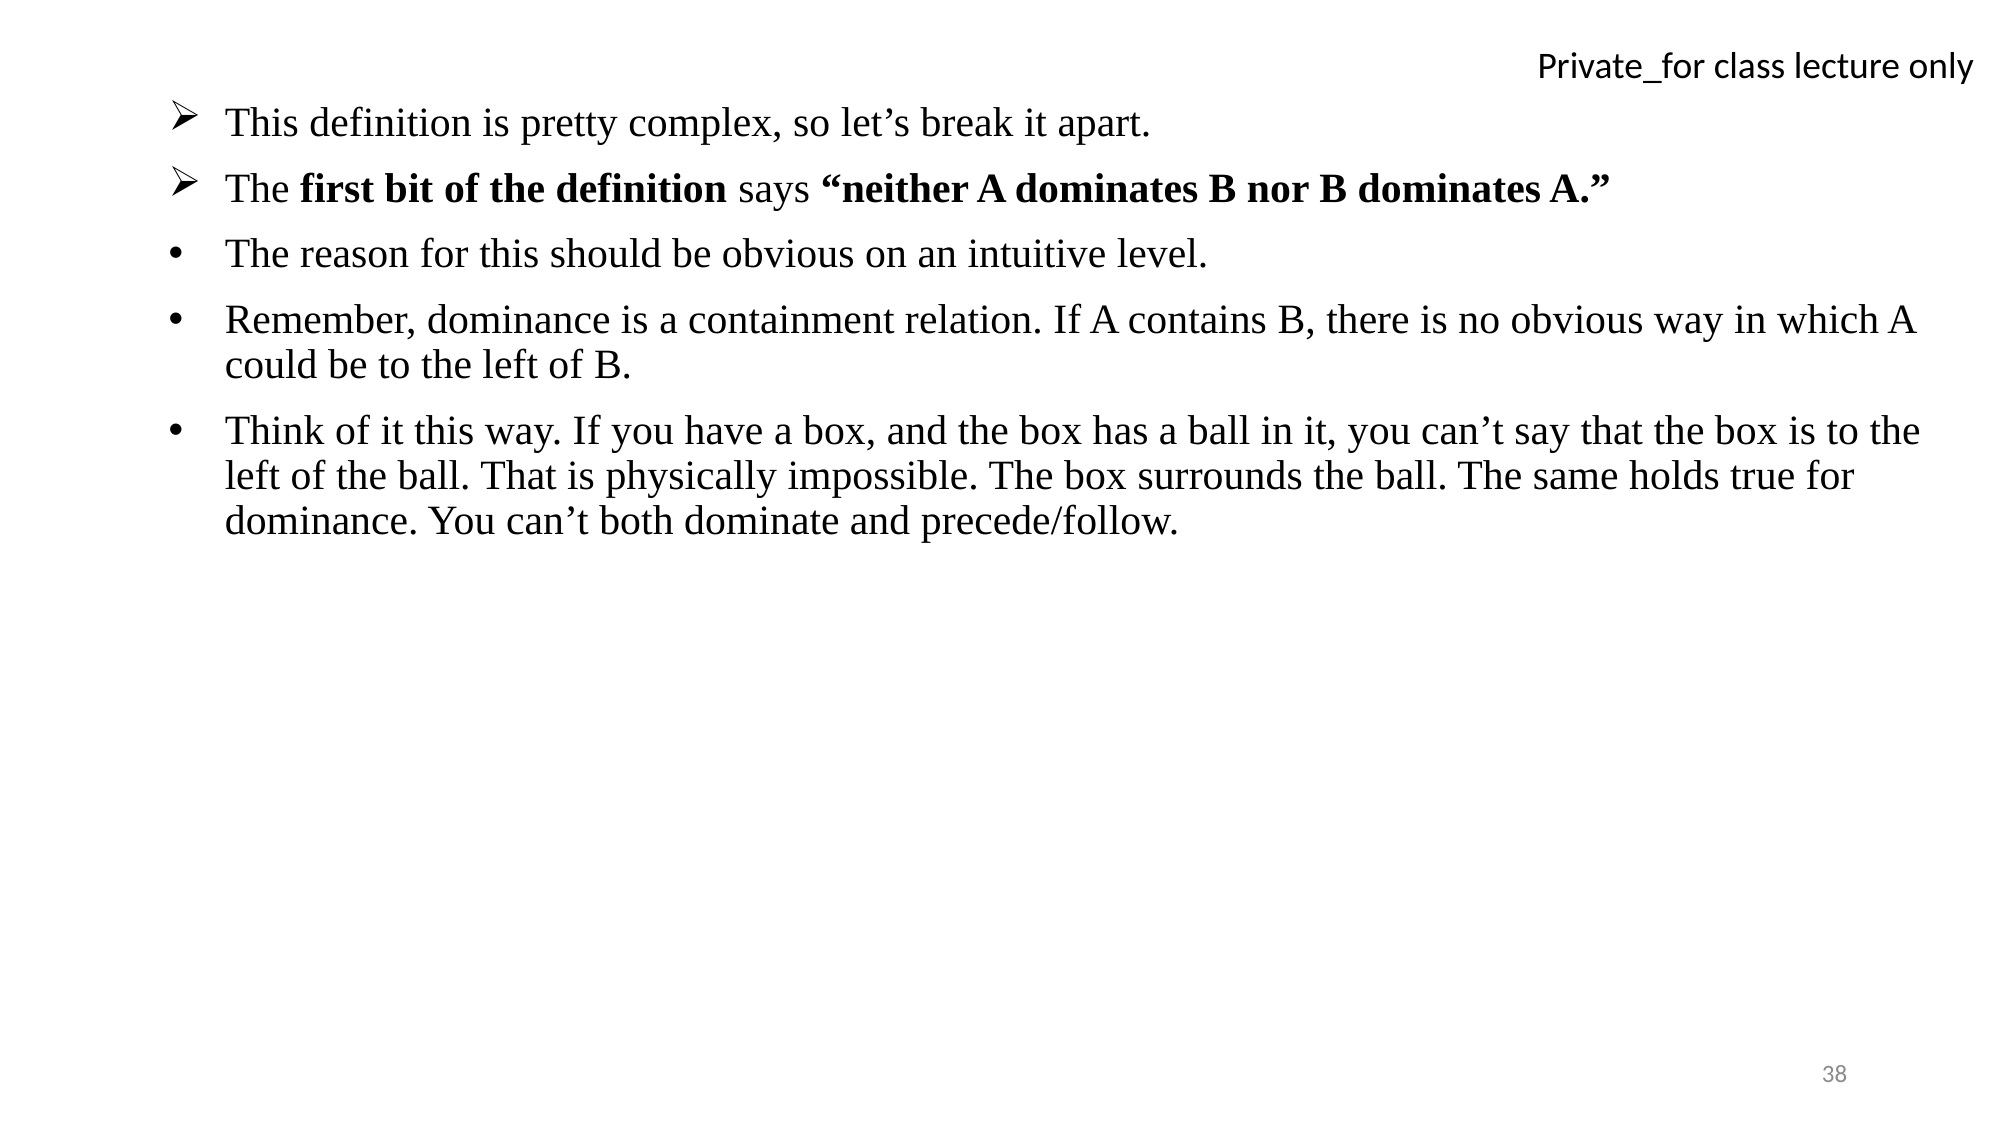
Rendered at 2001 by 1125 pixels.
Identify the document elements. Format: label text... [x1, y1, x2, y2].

subtitle This definition is pretty complex, so let’s break it apart. The first bit of the definition says “neither A dominates B nor B dominates A.” The reason for this should be obvious on an intuitive level. Remember, dominance is a containment relation. If A contains B, there is no obvious way in which A could be to the left of B. Think of it this way. If you have a box, and the box has a ball in it, you can’t say that the box is to the left of the ball. That is physically impossible. The box surrounds the ball. The same holds true for dominance. You can’t both dominate and precede/follow. [153, 92, 1988, 1043]
slide_number 38 [1412, 1042, 1863, 1103]
